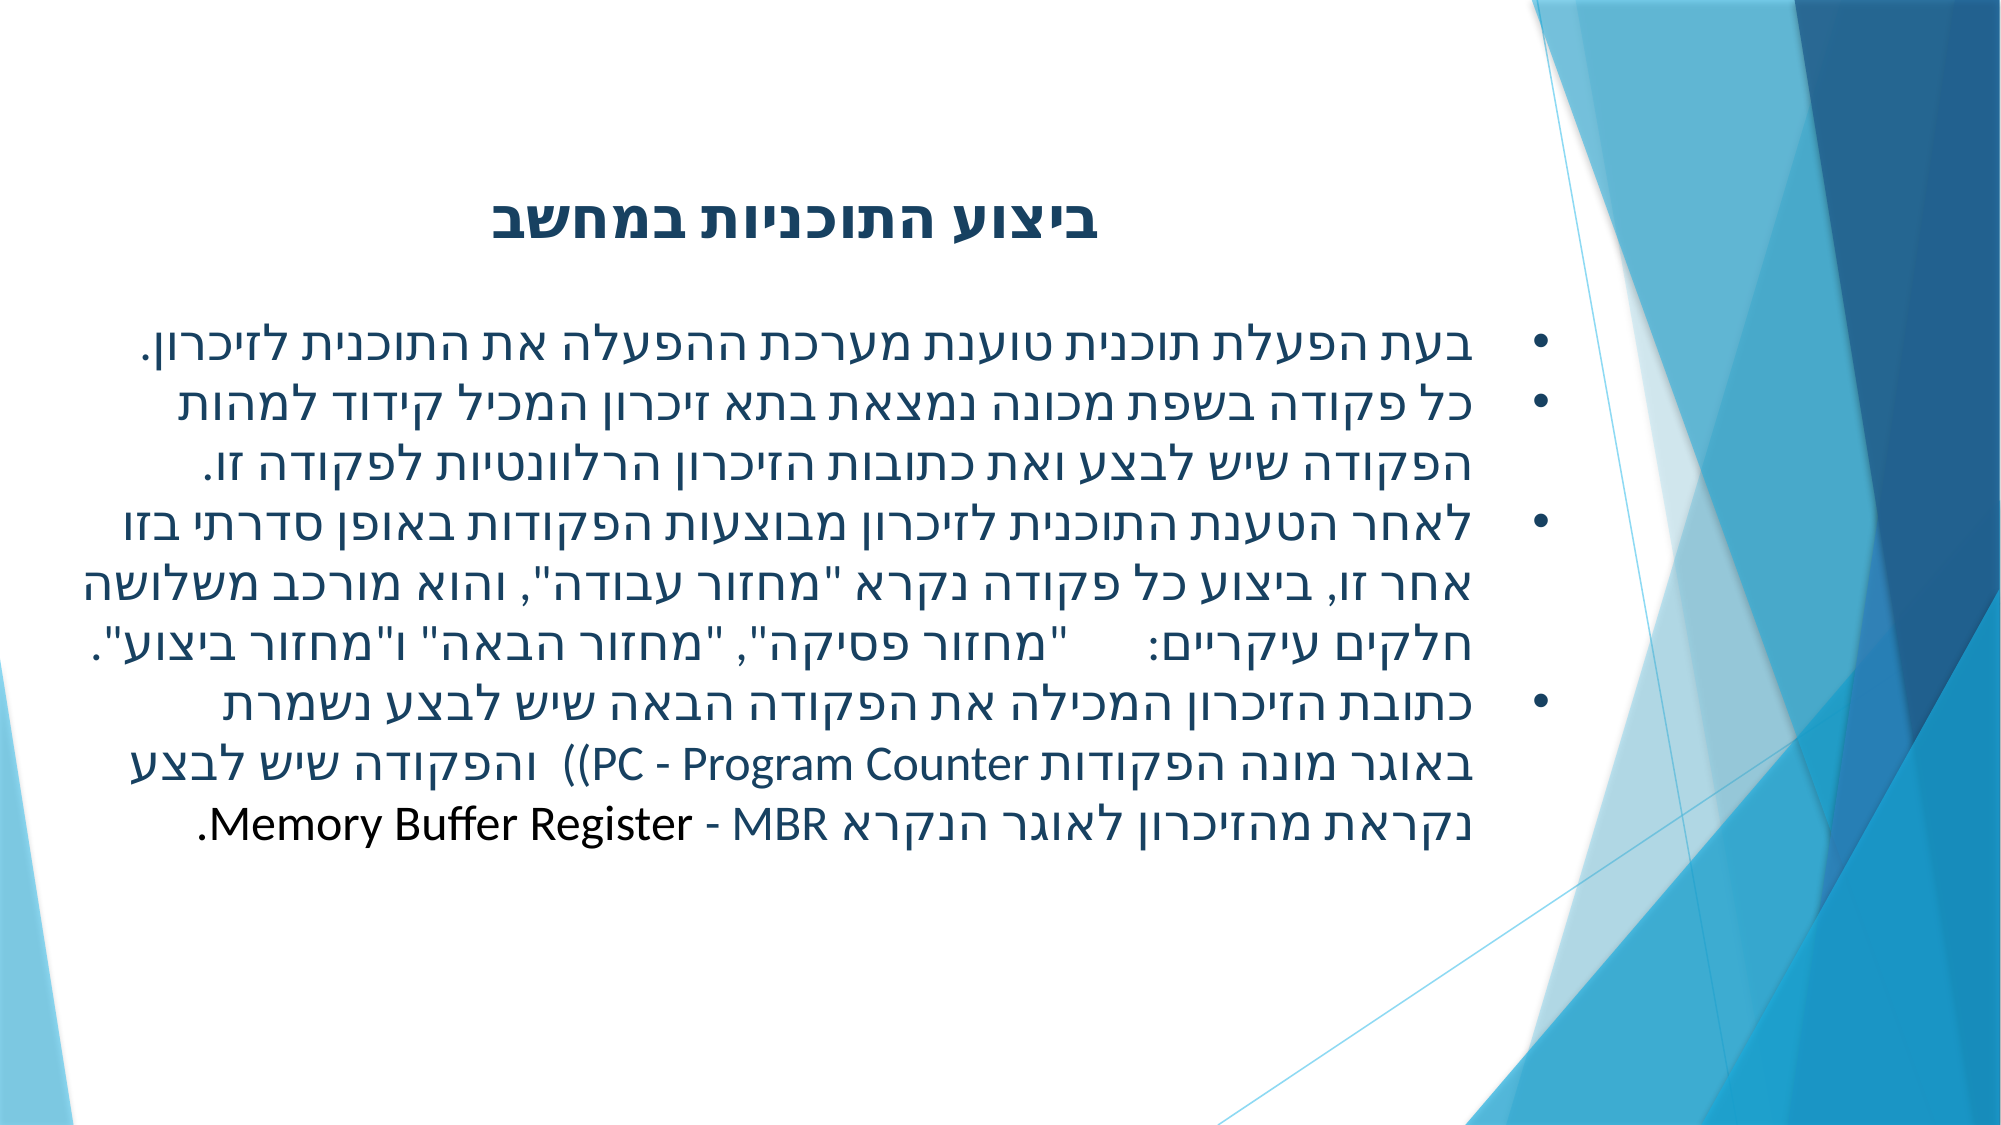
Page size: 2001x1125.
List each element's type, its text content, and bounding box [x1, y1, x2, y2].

text_box ביצוע התוכניות במחשב בעת הפעלת תוכנית טוענת מערכת ההפעלה את התוכנית לזיכרון. כל פקודה בשפת מכונה נמצאת בתא זיכרון המכיל קידוד למהות הפקודה שיש לבצע ואת כתובות הזיכרון הרלוונטיות לפקודה זו. לאחר הטענת התוכנית לזיכרון מבוצעות הפקודות באופן סדרתי בזו אחר זו, ביצוע כל פקודה נקרא "מחזור עבודה", והוא מורכב משלושה חלקים עיקריים: "מחזור פסיקה", "מחזור הבאה" ו"מחזור ביצוע". כתובת הזיכרון המכילה את הפקודה הבאה שיש לבצע נשמרת באוגר מונה הפקודות PC - Program Counter)) והפקודה שיש לבצע נקראת מהזיכרון לאוגר הנקרא MBR‏ - Memory Buffer Register. [27, 112, 1565, 858]
